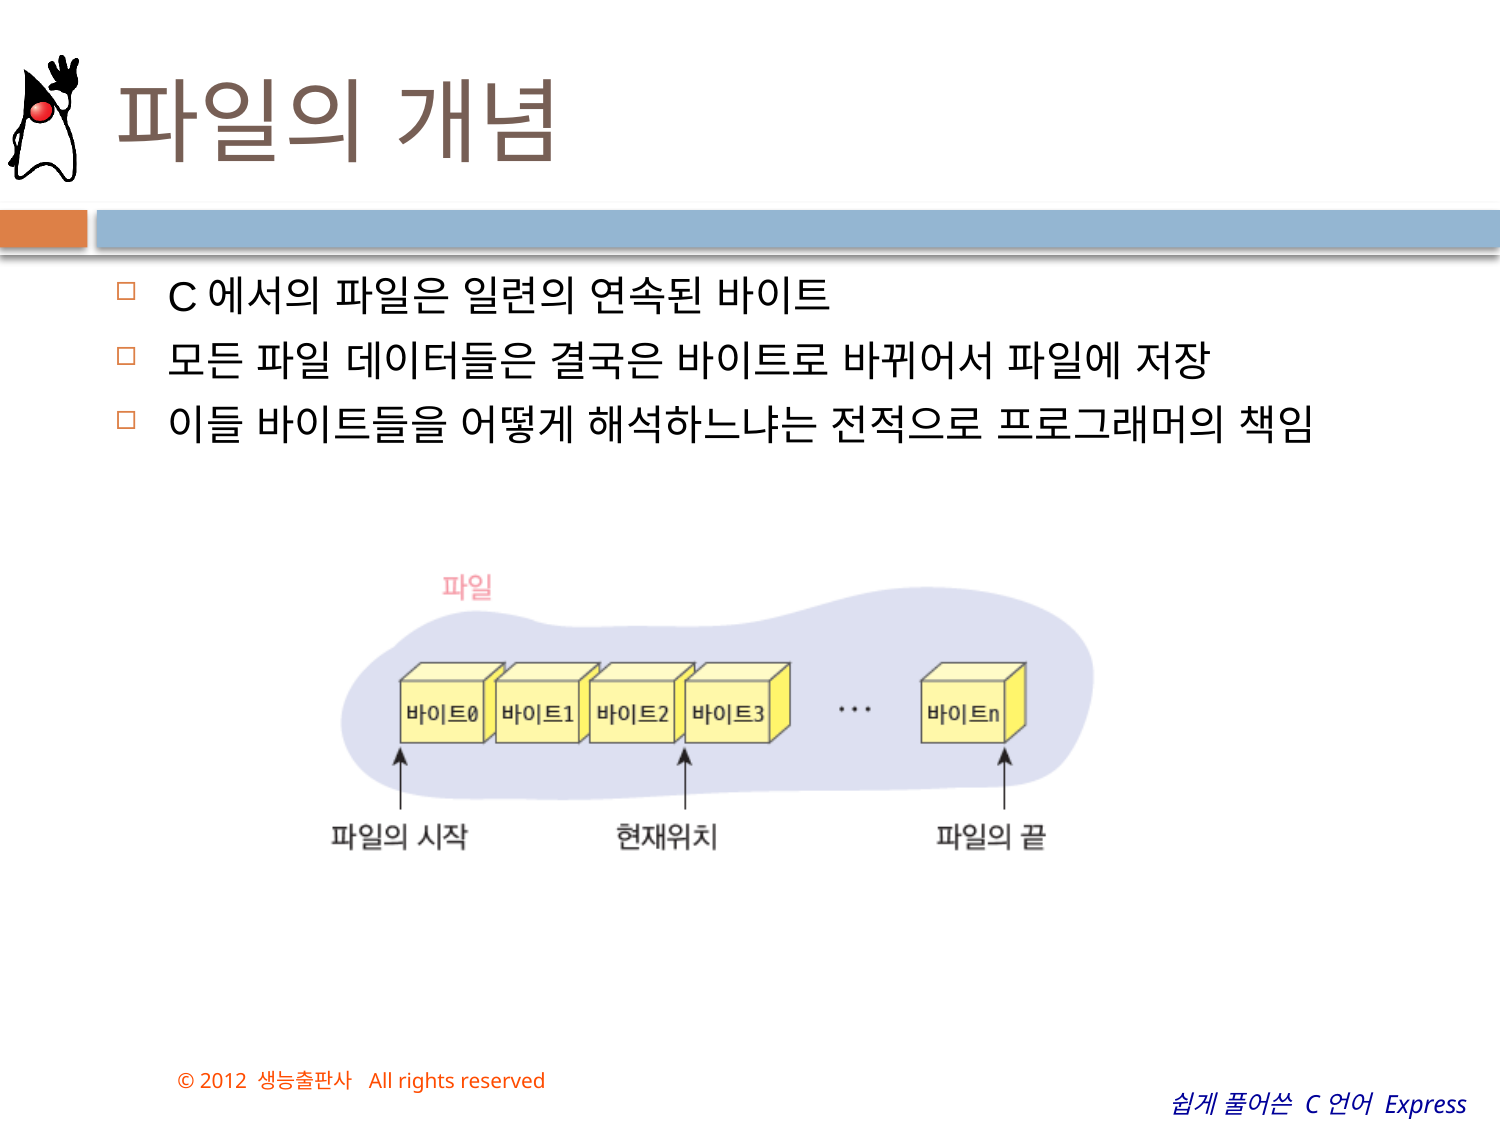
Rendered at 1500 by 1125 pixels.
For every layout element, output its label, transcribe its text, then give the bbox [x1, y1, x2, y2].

title 파일의 개념 [100, 37, 1438, 200]
picture [288, 532, 1154, 893]
picture [8, 55, 79, 182]
list C에서의 파일은 일련의 연속된 바이트 모든 파일 데이터들은 결국은 바이트로 바뀌어서 파일에 저장 이들 바이트들을 어떻게 해석하느냐는 전적으로 프로그래머의 책임 [100, 468, 1438, 1000]
list C에서의 파일은 일련의 연속된 바이트 모든 파일 데이터들은 결국은 바이트로 바뀌어서 파일에 저장 이들 바이트들을 어떻게 해석하느냐는 전적으로 프로그래머의 책임 [100, 423, 1438, 467]
list C에서의 파일은 일련의 연속된 바이트 모든 파일 데이터들은 결국은 바이트로 바뀌어서 파일에 저장 이들 바이트들을 어떻게 해석하느냐는 전적으로 프로그래머의 책임 [100, 262, 1438, 418]
